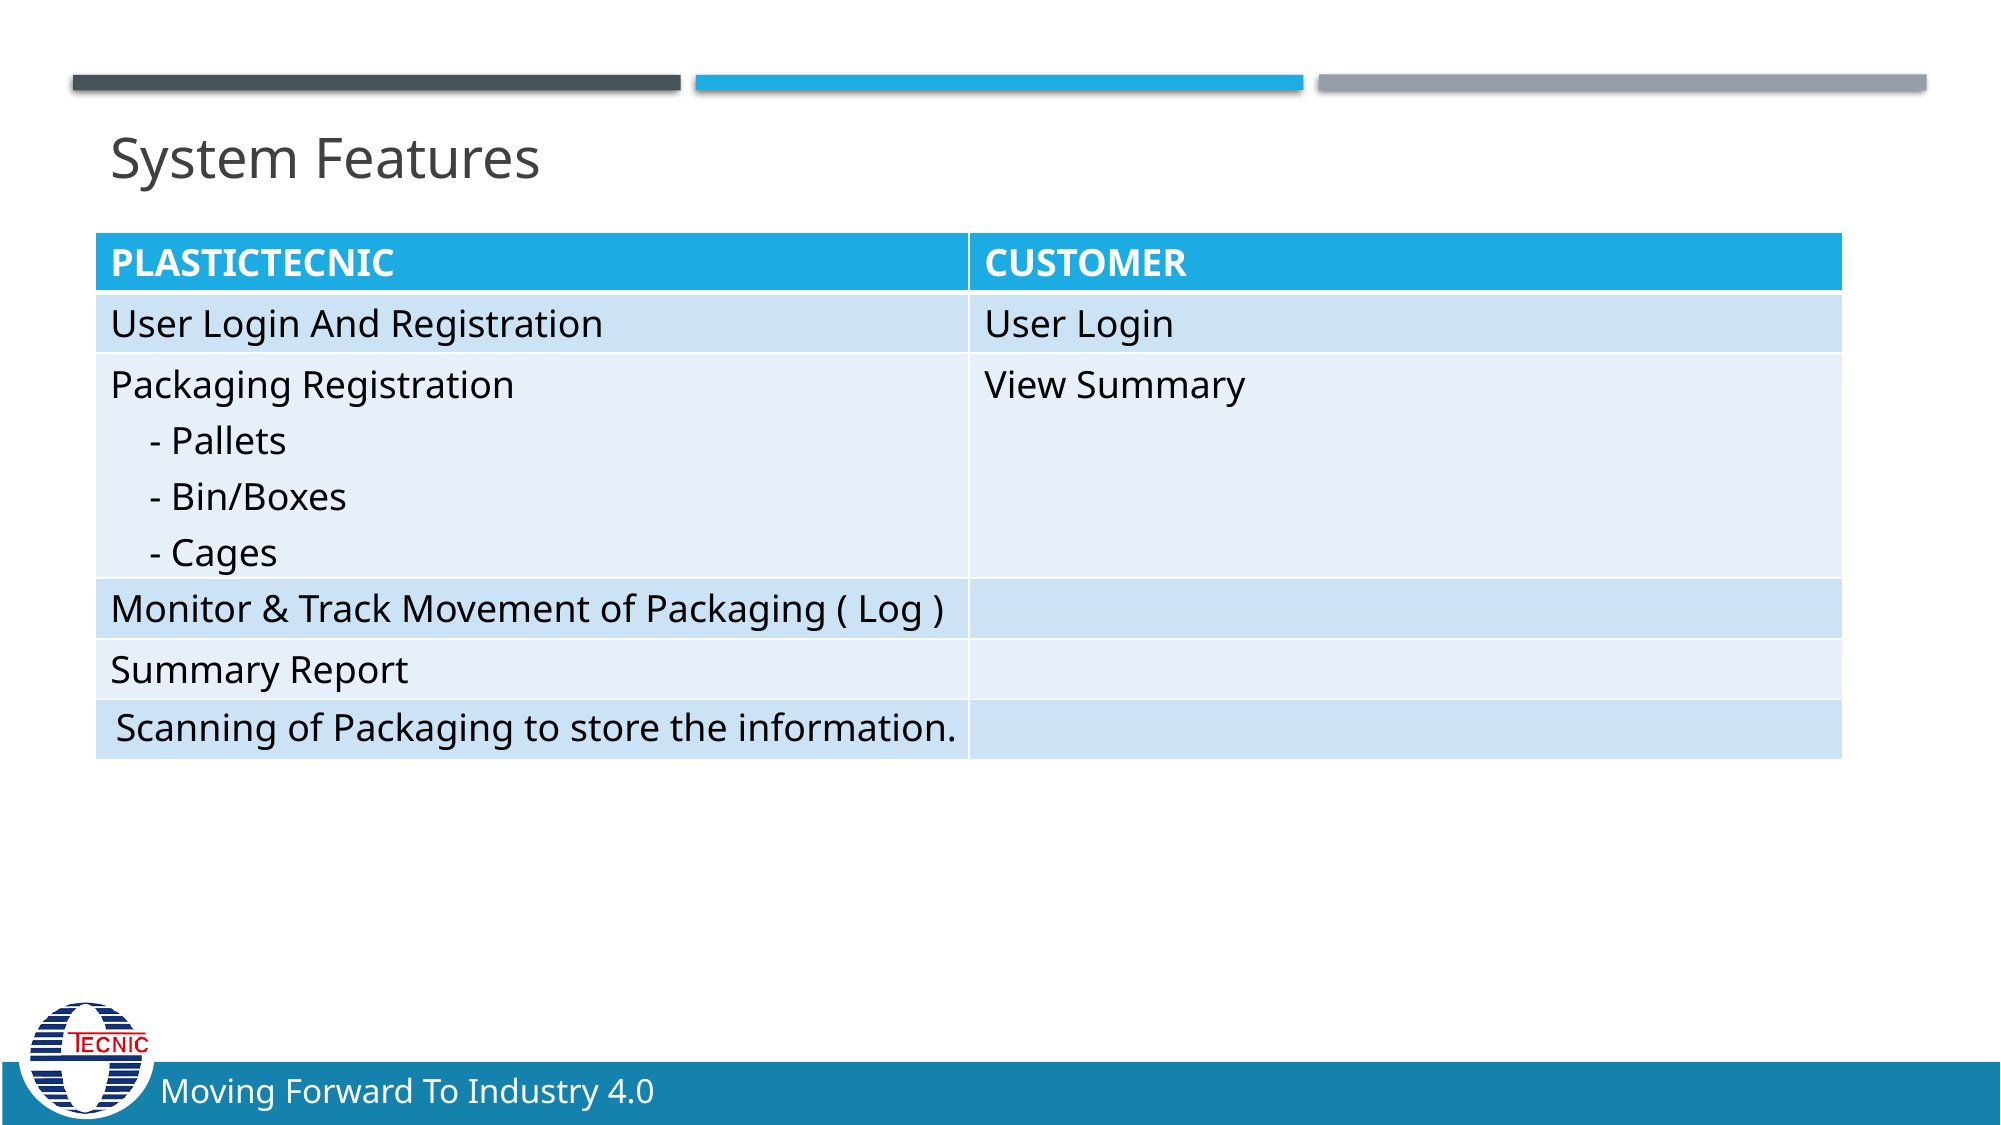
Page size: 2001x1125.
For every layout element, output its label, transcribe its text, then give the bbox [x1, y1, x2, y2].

table_cell Packaging Registration - Pallets - Bin/Boxes - Cages [96, 354, 968, 577]
table_cell [970, 640, 1842, 699]
table_cell User Login And Registration [96, 295, 968, 352]
table_cell User Login [970, 295, 1842, 352]
table_header CUSTOMER [970, 233, 1842, 290]
title System Features [95, 115, 1905, 198]
table_cell Scanning of Packaging to store the information. [96, 700, 968, 759]
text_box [1, 991, 2000, 1125]
table_cell [970, 700, 1842, 759]
table_header PLASTICTECNIC [96, 233, 968, 290]
table_cell Summary Report [96, 640, 968, 699]
table_cell [970, 579, 1842, 638]
table_cell View Summary [970, 354, 1842, 577]
table_cell Monitor & Track Movement of Packaging ( Log ) [96, 579, 968, 638]
